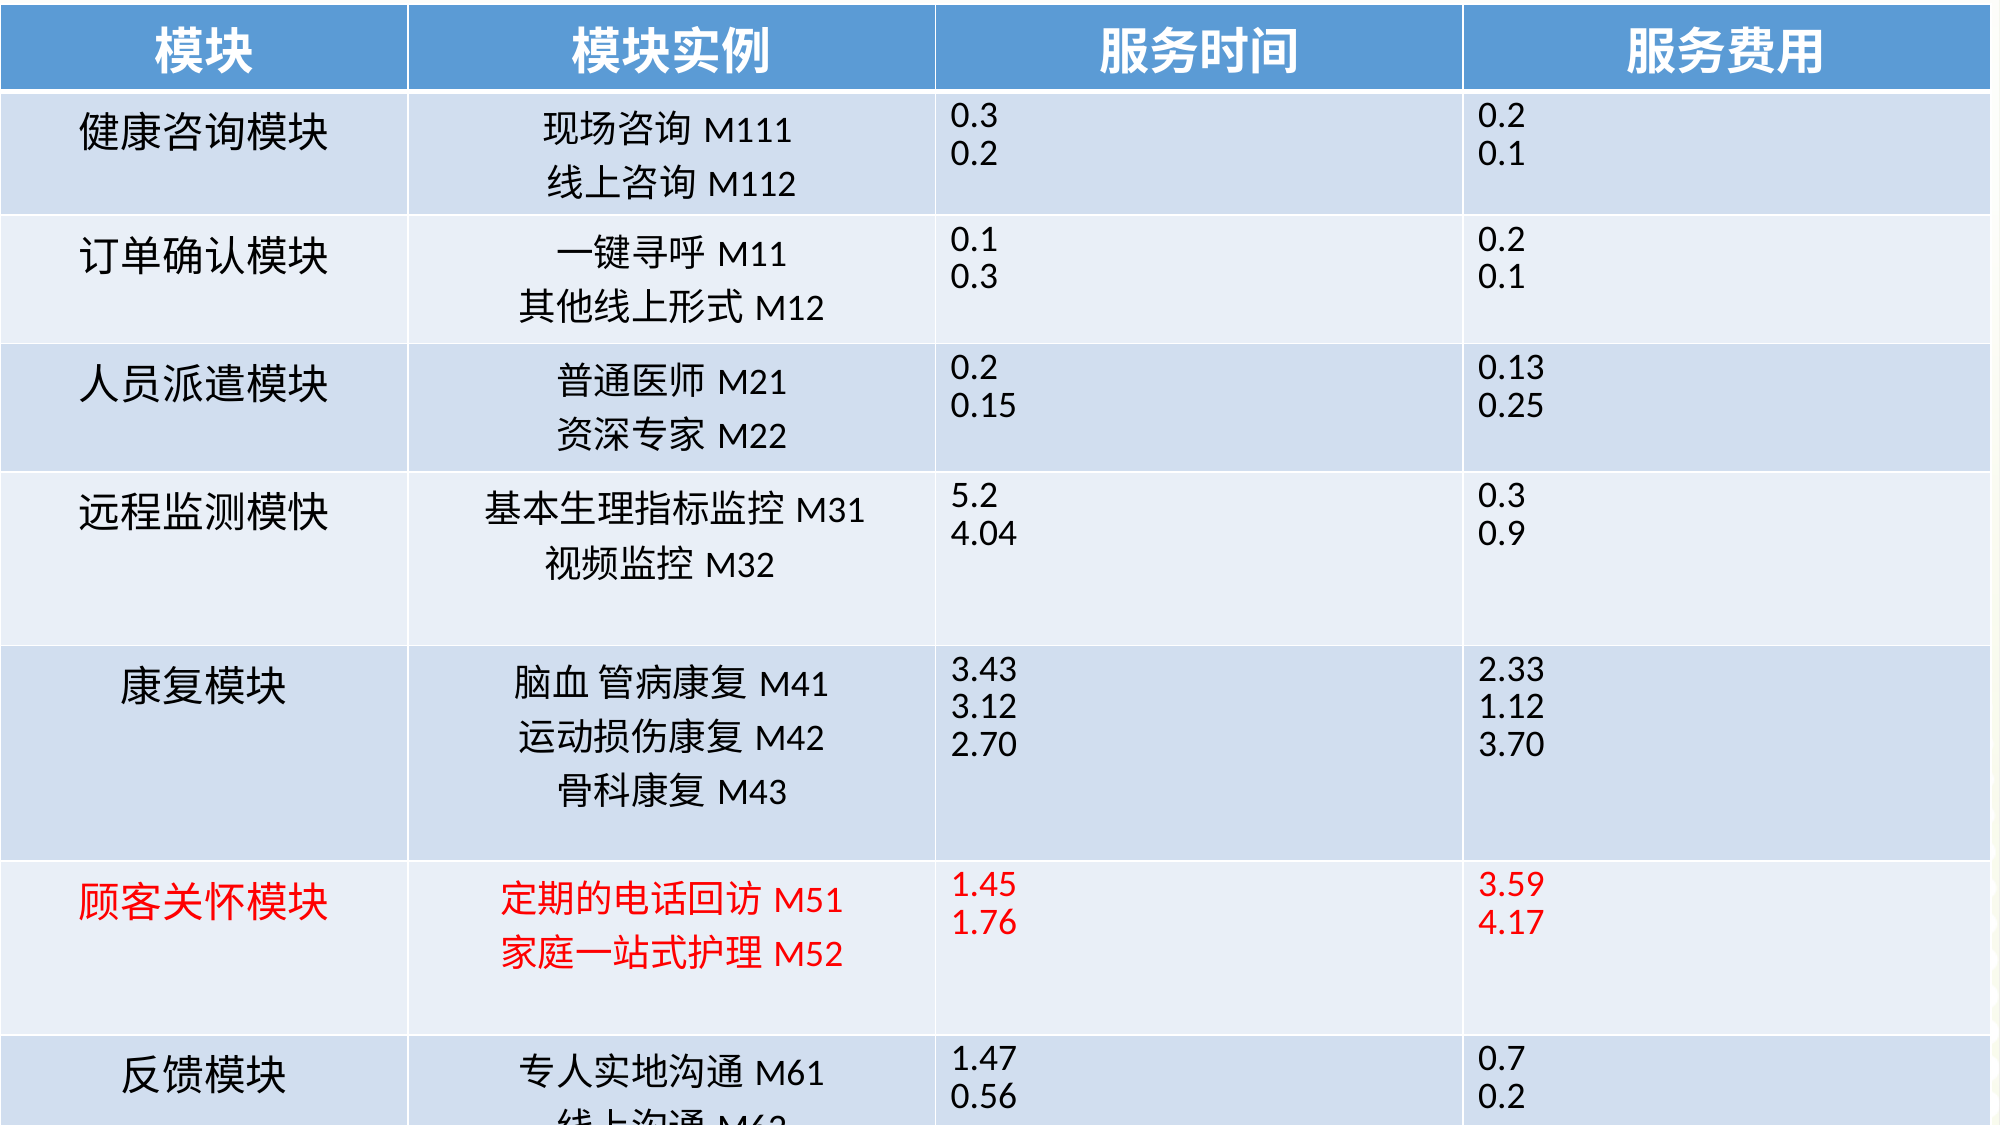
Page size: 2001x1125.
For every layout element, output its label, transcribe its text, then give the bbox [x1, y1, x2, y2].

table_header 模块 [1, 5, 407, 89]
table_header 模块实例 [409, 5, 935, 89]
table_cell 远程监测模快 [1, 473, 407, 645]
table_cell 定期的电话回访M51 家庭一站式护理M52 [409, 862, 935, 1034]
table_cell 3.59 4.17 [1464, 862, 1990, 1034]
table_cell 5.2 4.04 [936, 473, 1462, 645]
table_cell 专人实地沟通M61 线上沟通M62 [409, 1036, 935, 1125]
table_cell 0.2 0.1 [1464, 216, 1990, 343]
table_header 服务时间 [936, 5, 1462, 89]
table_cell 1.47 0.56 [936, 1036, 1462, 1125]
table_cell 康复模块 [1, 646, 407, 860]
picture [1992, 991, 2000, 1125]
table_cell 2.33 1.12 3.70 [1992, 884, 2000, 932]
table_header 服务费用 [1464, 5, 1990, 89]
table_cell 基本生理指标监控M31 视频监控M32 [409, 473, 935, 645]
table_cell 一键寻呼M11 其他线上形式M12 [409, 216, 935, 343]
table_cell 0.7 0.2 [1464, 1036, 1990, 1125]
table_cell 0.1 0.3 [936, 216, 1462, 343]
table_cell 脑血 管病康复M41 运动损伤康复M42 骨科康复M43 [409, 646, 935, 860]
table_cell 1 [1992, 828, 2000, 876]
table_cell 0 [1992, 660, 2000, 709]
table_cell 0.3 0.2 [936, 94, 1462, 214]
table_cell 0.13 0.25 [1464, 344, 1990, 471]
table_cell 预算及订单确认模块 [1992, 605, 2000, 653]
table_cell 0 [1992, 717, 2000, 765]
table_cell 人员派遣模块 [1, 344, 407, 471]
table_cell 3.43 3.12 2.70 [936, 646, 1462, 860]
table_cell 0.3 0.9 [1464, 473, 1990, 645]
table_cell 2.33 1.12 3.70 [1464, 646, 1990, 860]
table_cell 反馈模块 [1, 1036, 407, 1125]
table_cell 0.2 0.1 [1464, 94, 1990, 214]
table_cell 健康咨询模块 [1, 94, 407, 214]
table_cell 现场咨询M111 线上咨询M112 [409, 94, 935, 214]
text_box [1992, 549, 2000, 597]
table_cell 普通医师M21 资深专家M22 [409, 344, 935, 471]
table_cell 0.2 0.15 [936, 344, 1462, 471]
table_cell 订单确认模块 [1, 216, 407, 343]
table_cell 1.45 1.76 [936, 862, 1462, 1034]
table_cell 0 [1992, 772, 2000, 820]
table_cell 顾客关怀模块 [1, 862, 407, 1034]
